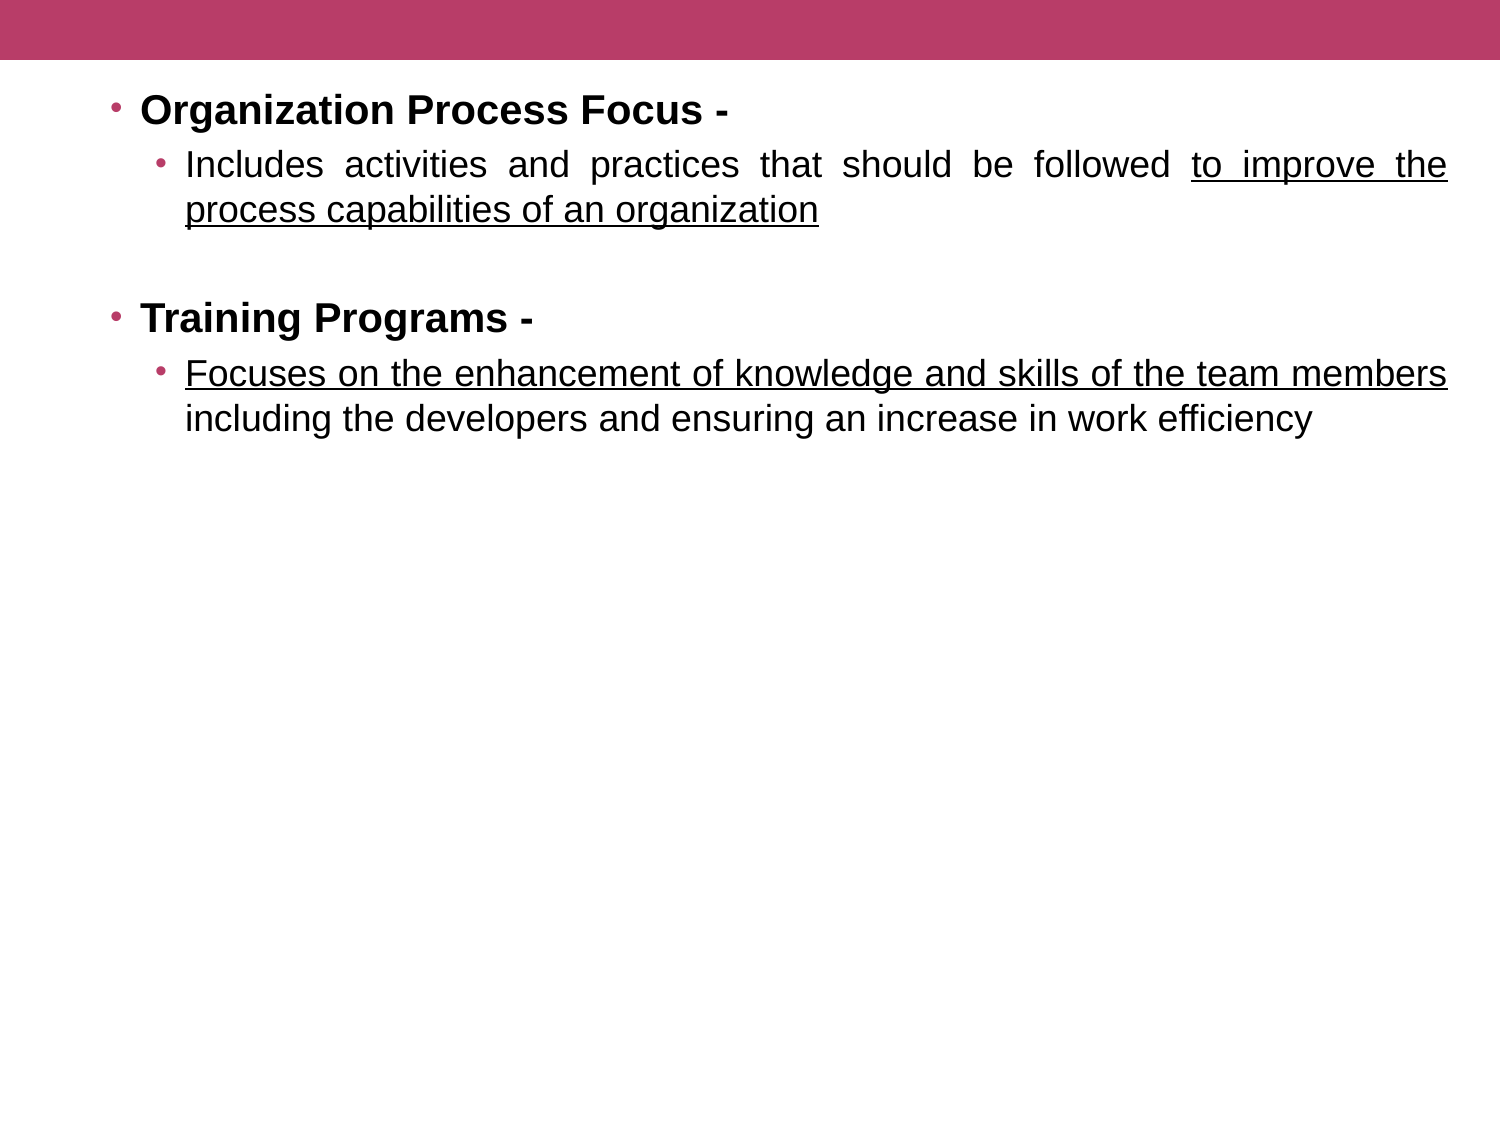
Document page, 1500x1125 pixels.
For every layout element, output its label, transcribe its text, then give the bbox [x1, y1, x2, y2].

list Organization Process Focus - Includes activities and practices that should be followed to improve the process capabilities of an organization Training Programs - Focuses on the enhancement of knowledge and skills of the team members including the developers and ensuring an increase in work efficiency [50, 75, 1463, 1088]
